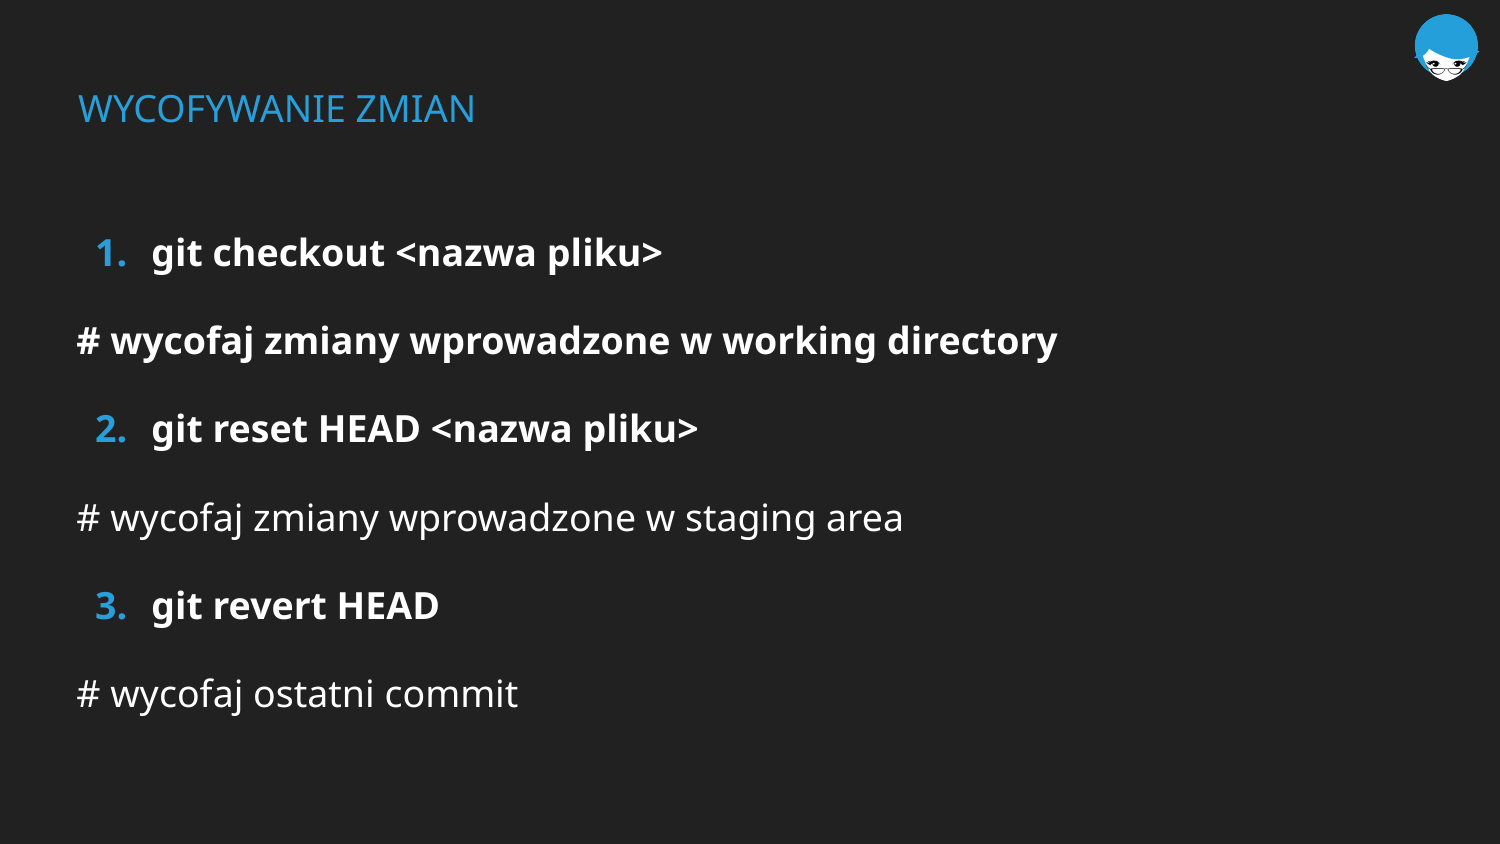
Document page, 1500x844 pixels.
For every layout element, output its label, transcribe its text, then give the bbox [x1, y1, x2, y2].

text_box WYCOFYWANIE ZMIAN [63, 70, 1388, 138]
picture [1413, 13, 1480, 82]
text_box git checkout <nazwa pliku> # wycofaj zmiany wprowadzone w working directory git reset HEAD <nazwa pliku> # wycofaj zmiany wprowadzone w staging area git revert HEAD # wycofaj ostatni commit [61, 191, 1387, 806]
